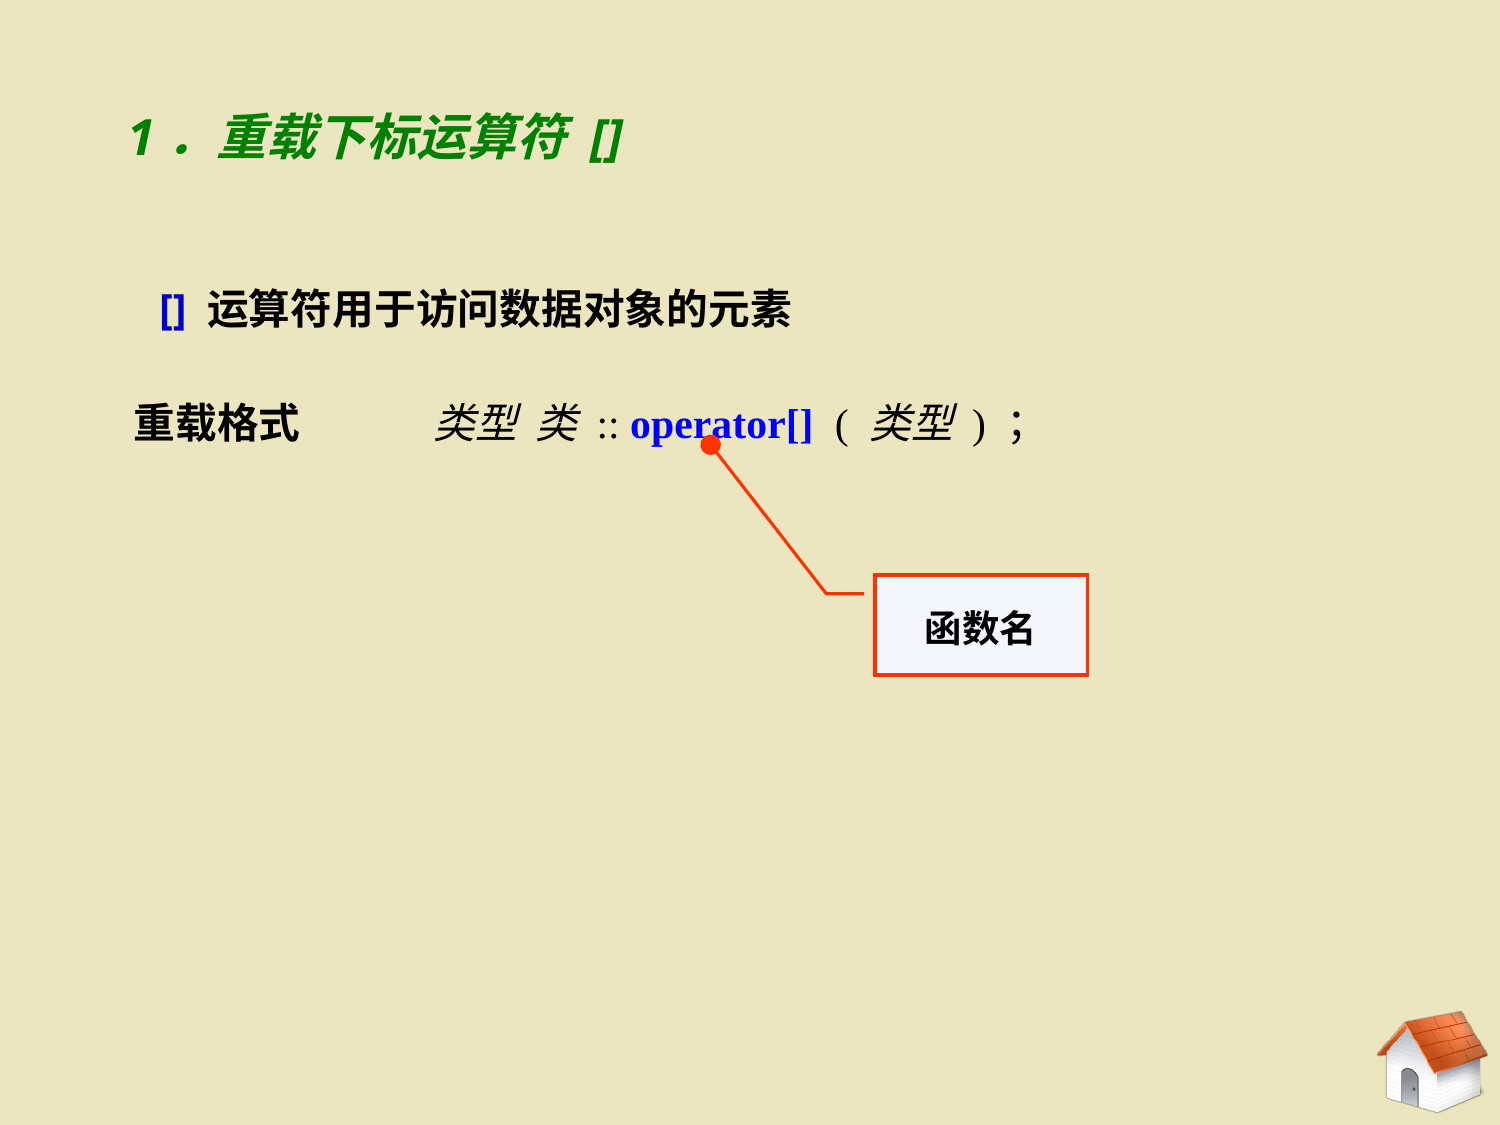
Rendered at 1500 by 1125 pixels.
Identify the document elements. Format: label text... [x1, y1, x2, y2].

text_box 重载格式 类型 类 :: operator[] ( 类型 ) ； [118, 364, 1064, 454]
picture [1375, 999, 1488, 1124]
title 7.3.3 重载运算符[]和() [137, 87, 1375, 275]
text_box 函数名 [874, 575, 1088, 676]
text_box [] 运算符用于访问数据对象的元素 [144, 275, 807, 340]
text_box 1．重载下标运算符 [] [112, 62, 1163, 174]
text_box 函数名 [700, 434, 863, 594]
